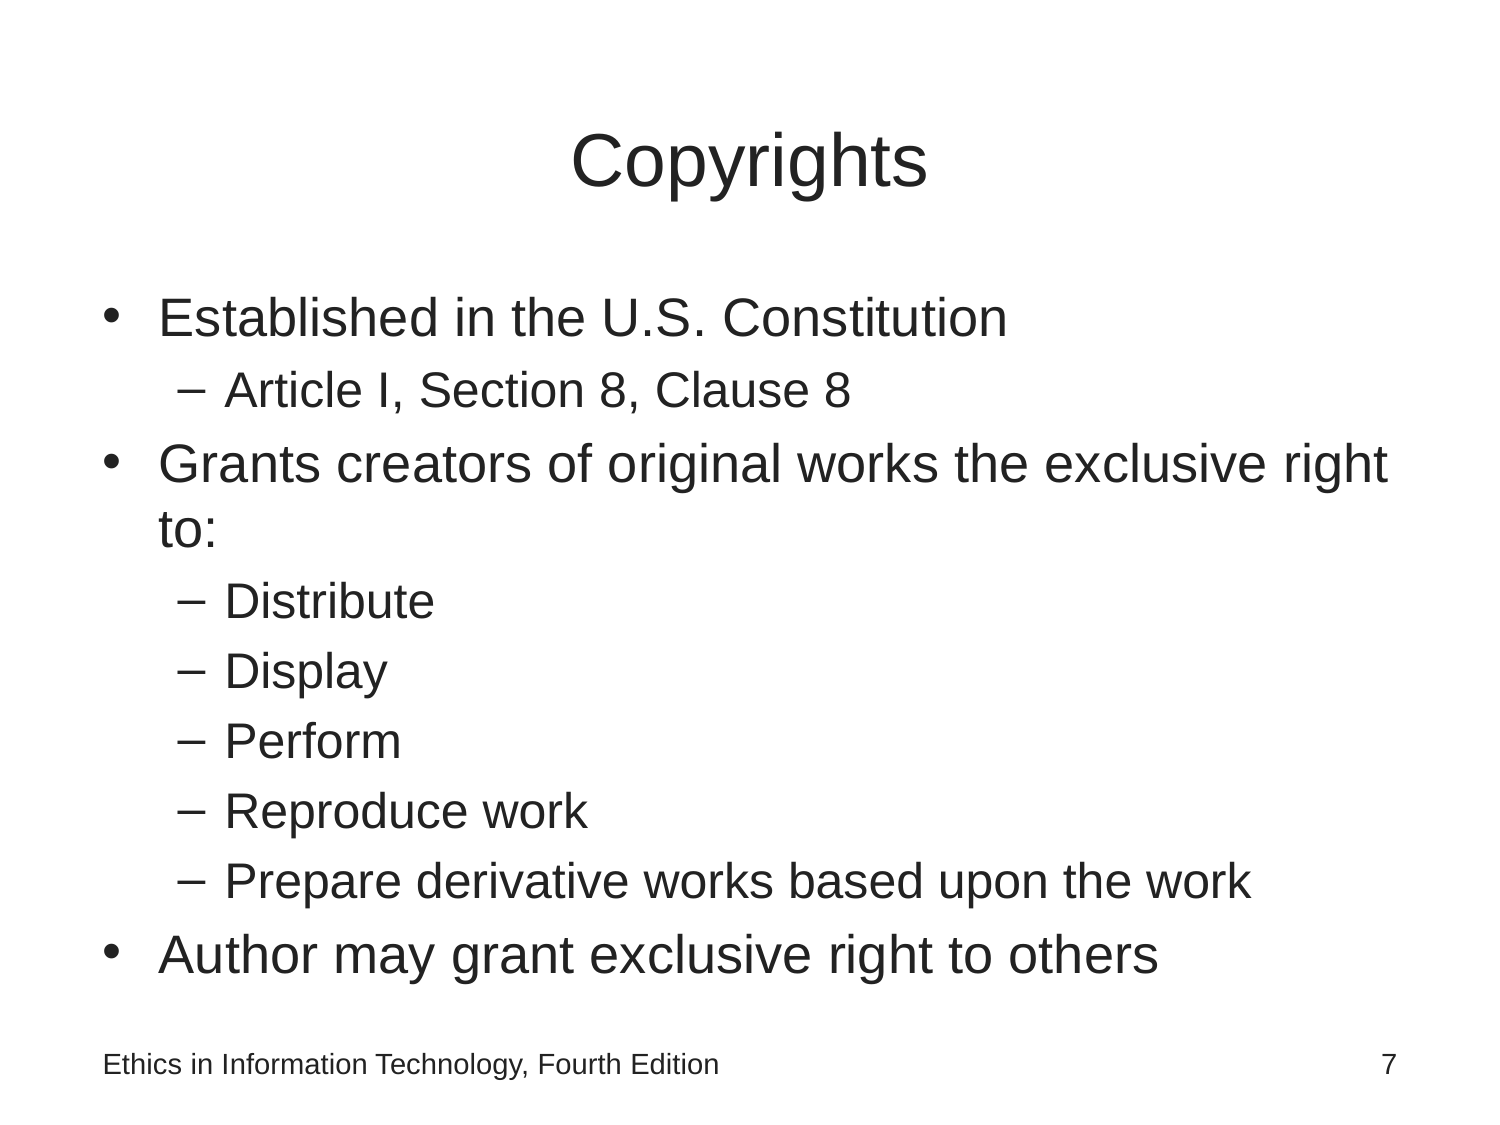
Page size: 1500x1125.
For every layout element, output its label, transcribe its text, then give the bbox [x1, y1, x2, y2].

title Copyrights [87, 62, 1413, 250]
text_box Ethics in Information Technology, Fourth Edition [87, 1037, 1299, 1100]
text_box ‹#› [1299, 1037, 1413, 1100]
list Established in the U.S. Constitution Article I, Section 8, Clause 8 Grants creators of original works the exclusive right to: Distribute Display Perform Reproduce work Prepare derivative works based upon the work Author may grant exclusive right to others [87, 275, 1413, 1025]
